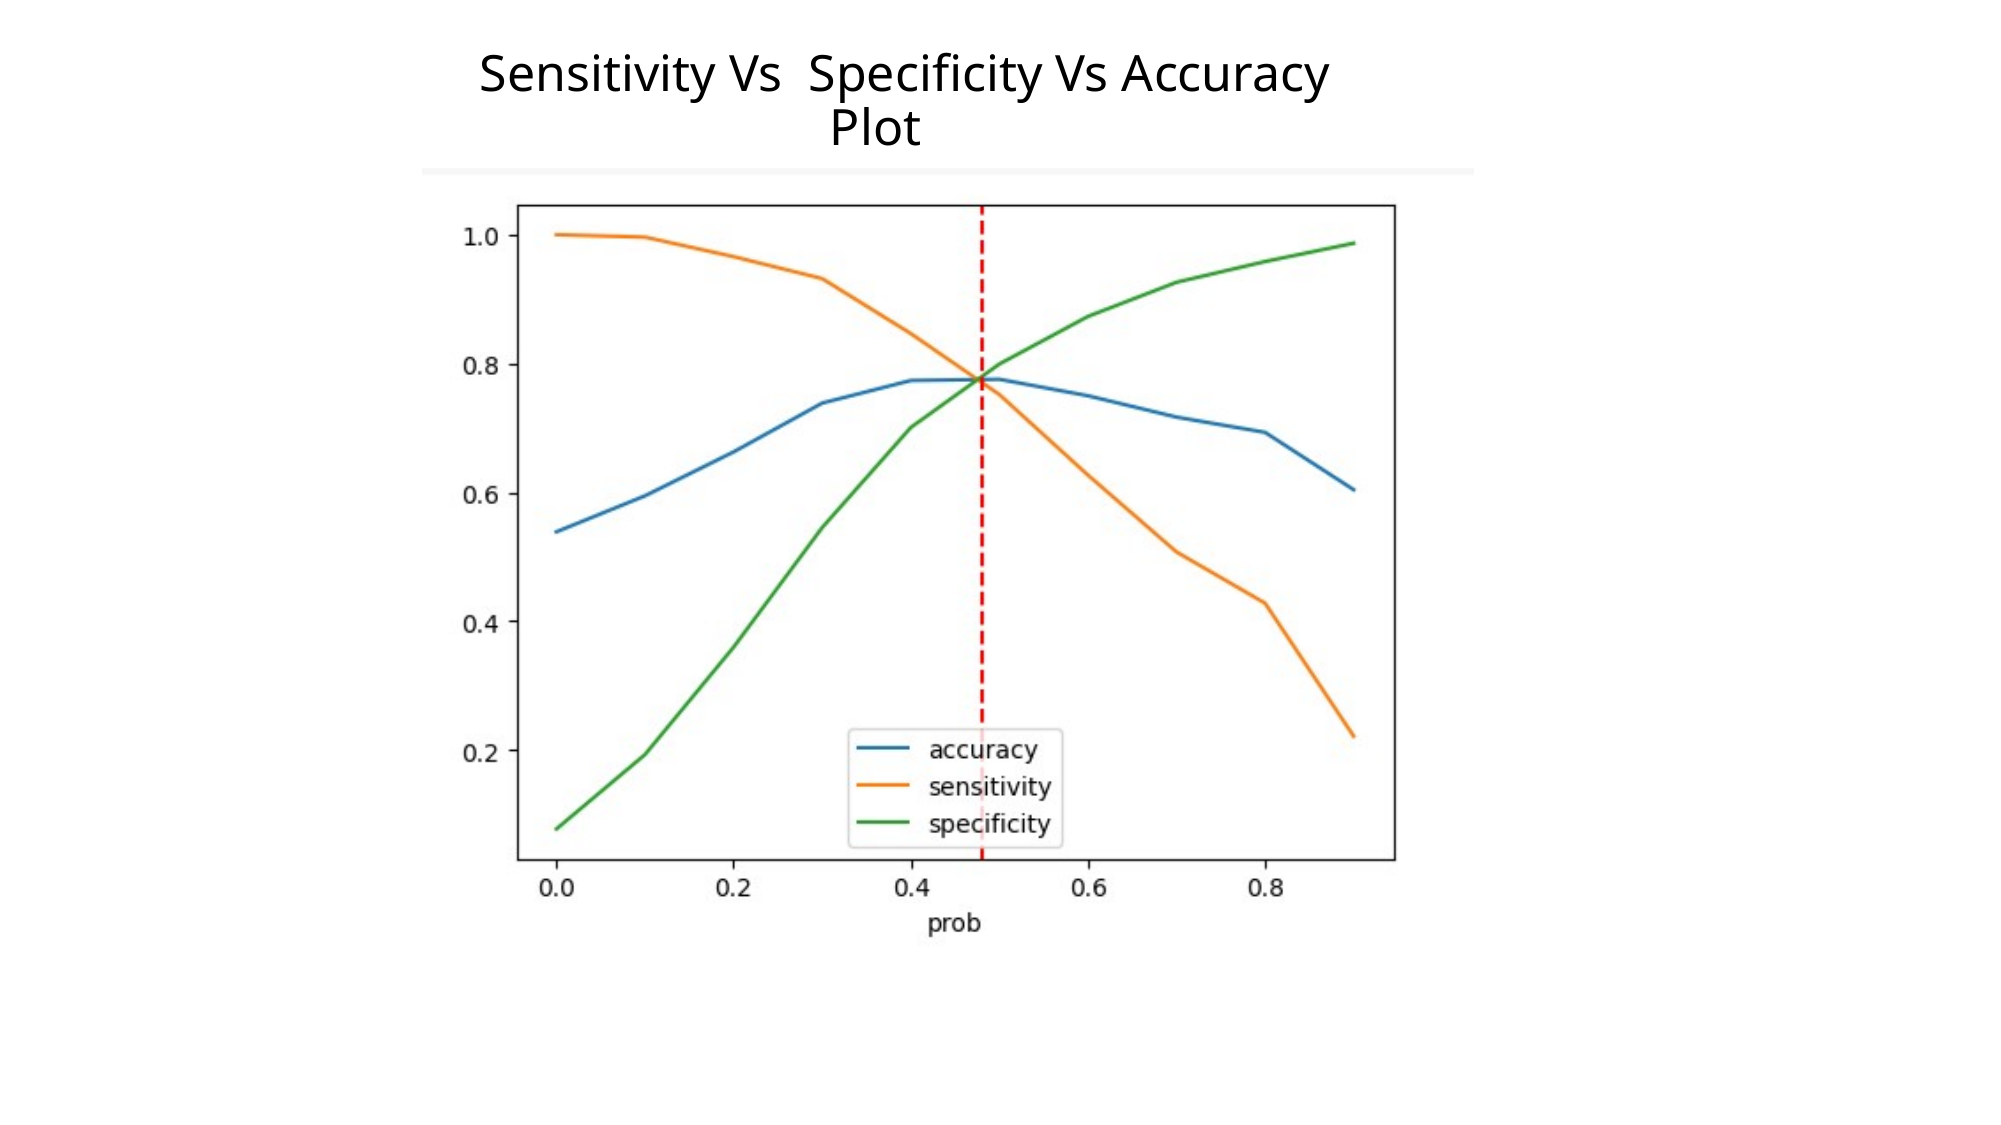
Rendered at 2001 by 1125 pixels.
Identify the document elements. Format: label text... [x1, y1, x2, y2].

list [421, 168, 1475, 972]
title Sensitivity Vs Specificity Vs Accuracy Plot [464, 36, 1408, 168]
